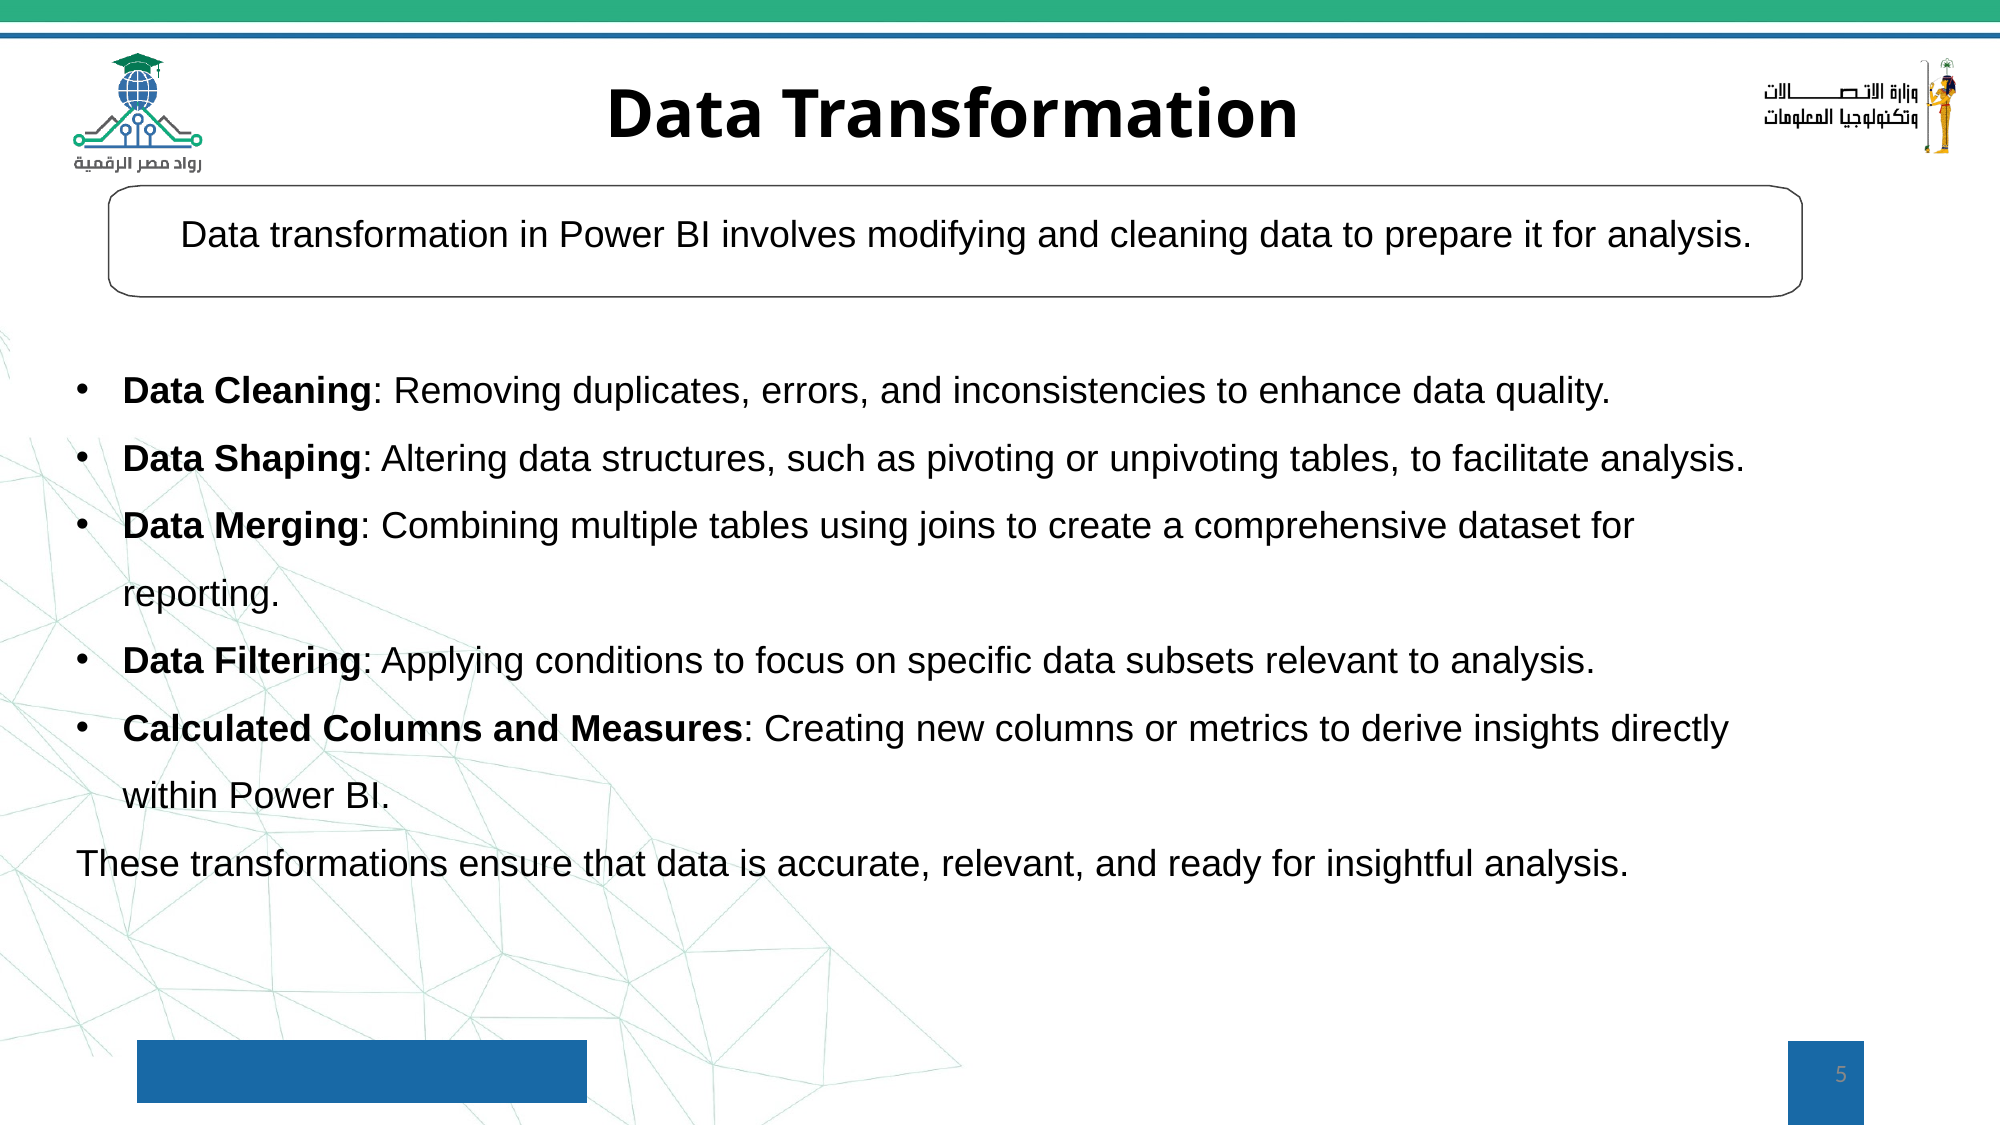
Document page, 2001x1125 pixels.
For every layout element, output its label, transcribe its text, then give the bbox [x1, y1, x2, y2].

slide_number ‹#› [1412, 1042, 1863, 1103]
title Data Transformation [0, 0, 1951, 151]
text_box Data transformation in Power BI involves modifying and cleaning data to prepare it for analysis. [177, 206, 1823, 255]
picture [0, 0, 2000, 1125]
text_box [108, 185, 1803, 297]
text_box Data Cleaning: Removing duplicates, errors, and inconsistencies to enhance data quality. Data Shaping: Altering data structures, such as pivoting or unpivoting tables, to facilitate analysis. Data Merging: Combining multiple tables using joins to create a comprehensive dataset for reporting. Data Filtering: Applying conditions to focus on specific data subsets relevant to analysis. Calculated Columns and Measures: Creating new columns or metrics to derive insights directly within Power BI. These transformations ensure that data is accurate, relevant, and ready for insightful analysis. [60, 336, 1790, 892]
